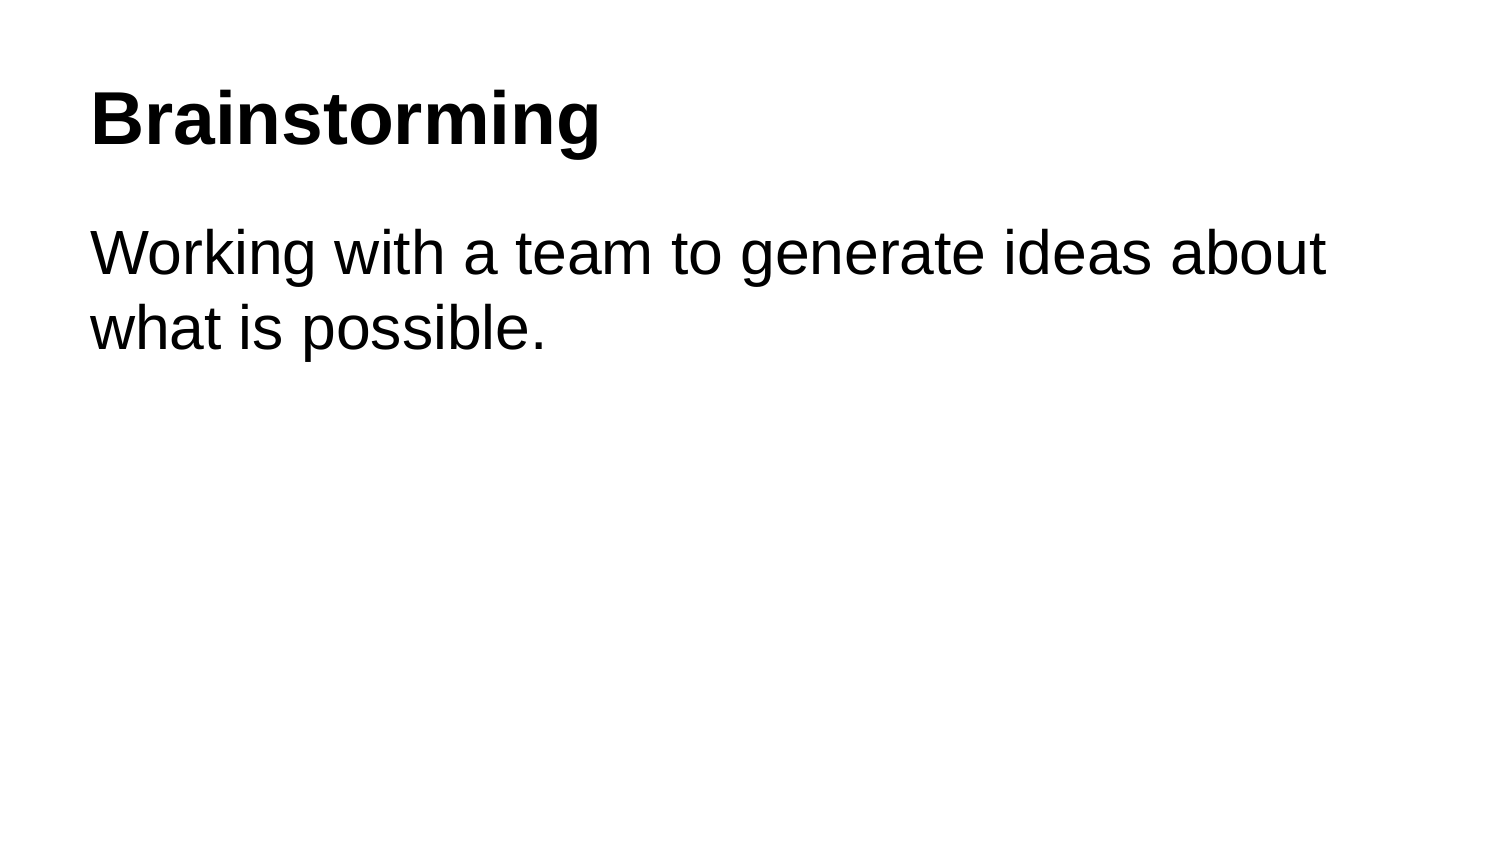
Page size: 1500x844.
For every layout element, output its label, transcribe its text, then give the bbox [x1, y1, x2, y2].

list Working with a team to generate ideas about what is possible. [75, 196, 1425, 808]
title Brainstorming [75, 33, 1425, 175]
